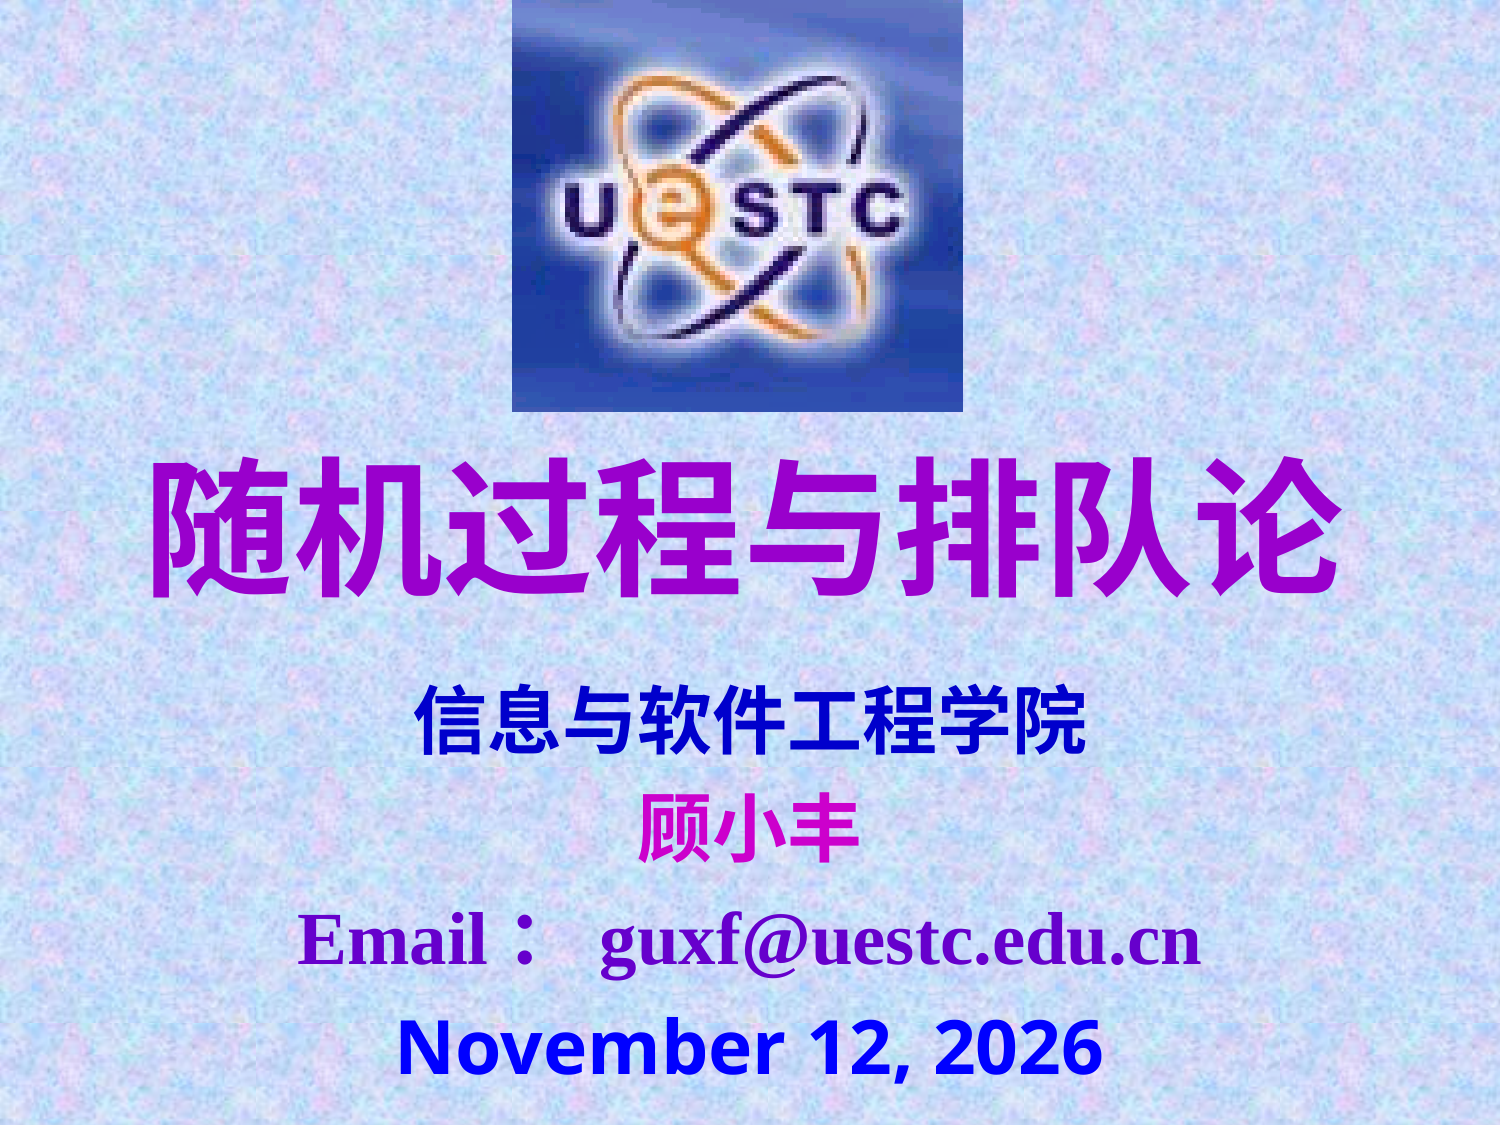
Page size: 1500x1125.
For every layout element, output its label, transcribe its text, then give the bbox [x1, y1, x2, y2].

title 随机过程与排队论 [112, 434, 1375, 615]
picture [0, 0, 1500, 1125]
subtitle 信息与软件工程学院 顾小丰 Email：guxf@uestc.edu.cn 2018年12月13日星期四 [112, 655, 1388, 1088]
